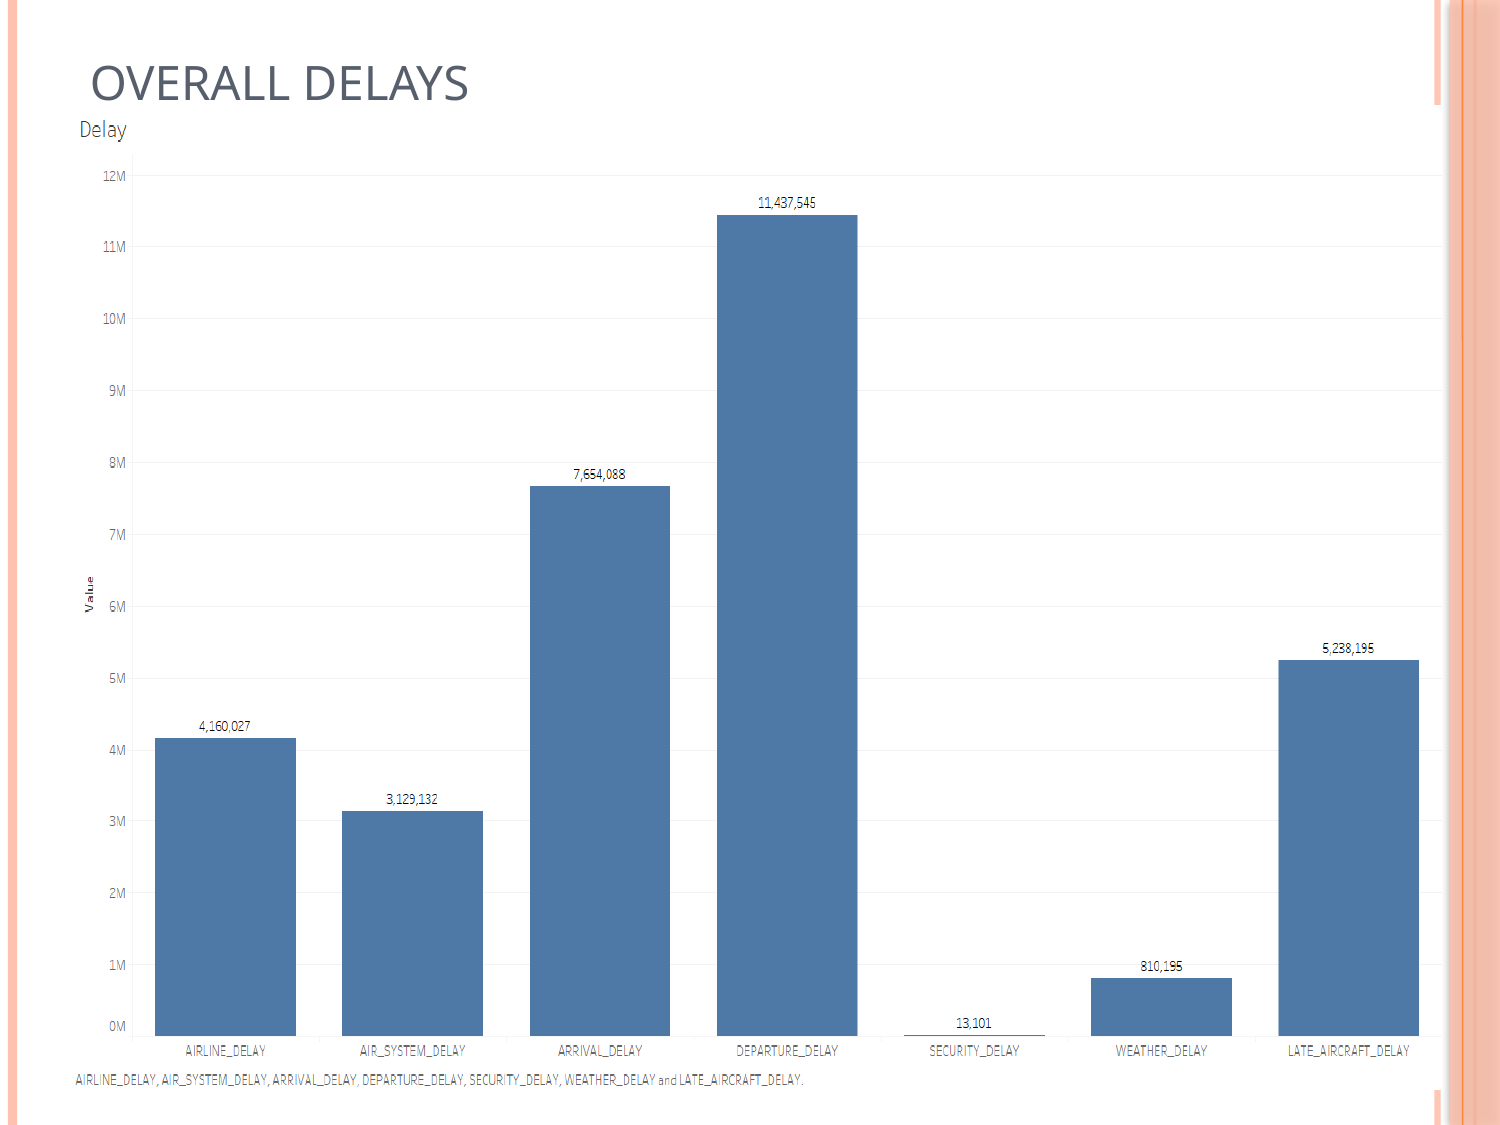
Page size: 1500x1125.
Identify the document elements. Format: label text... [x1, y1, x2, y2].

title Overall delays [75, 45, 1300, 103]
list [74, 104, 1442, 1091]
